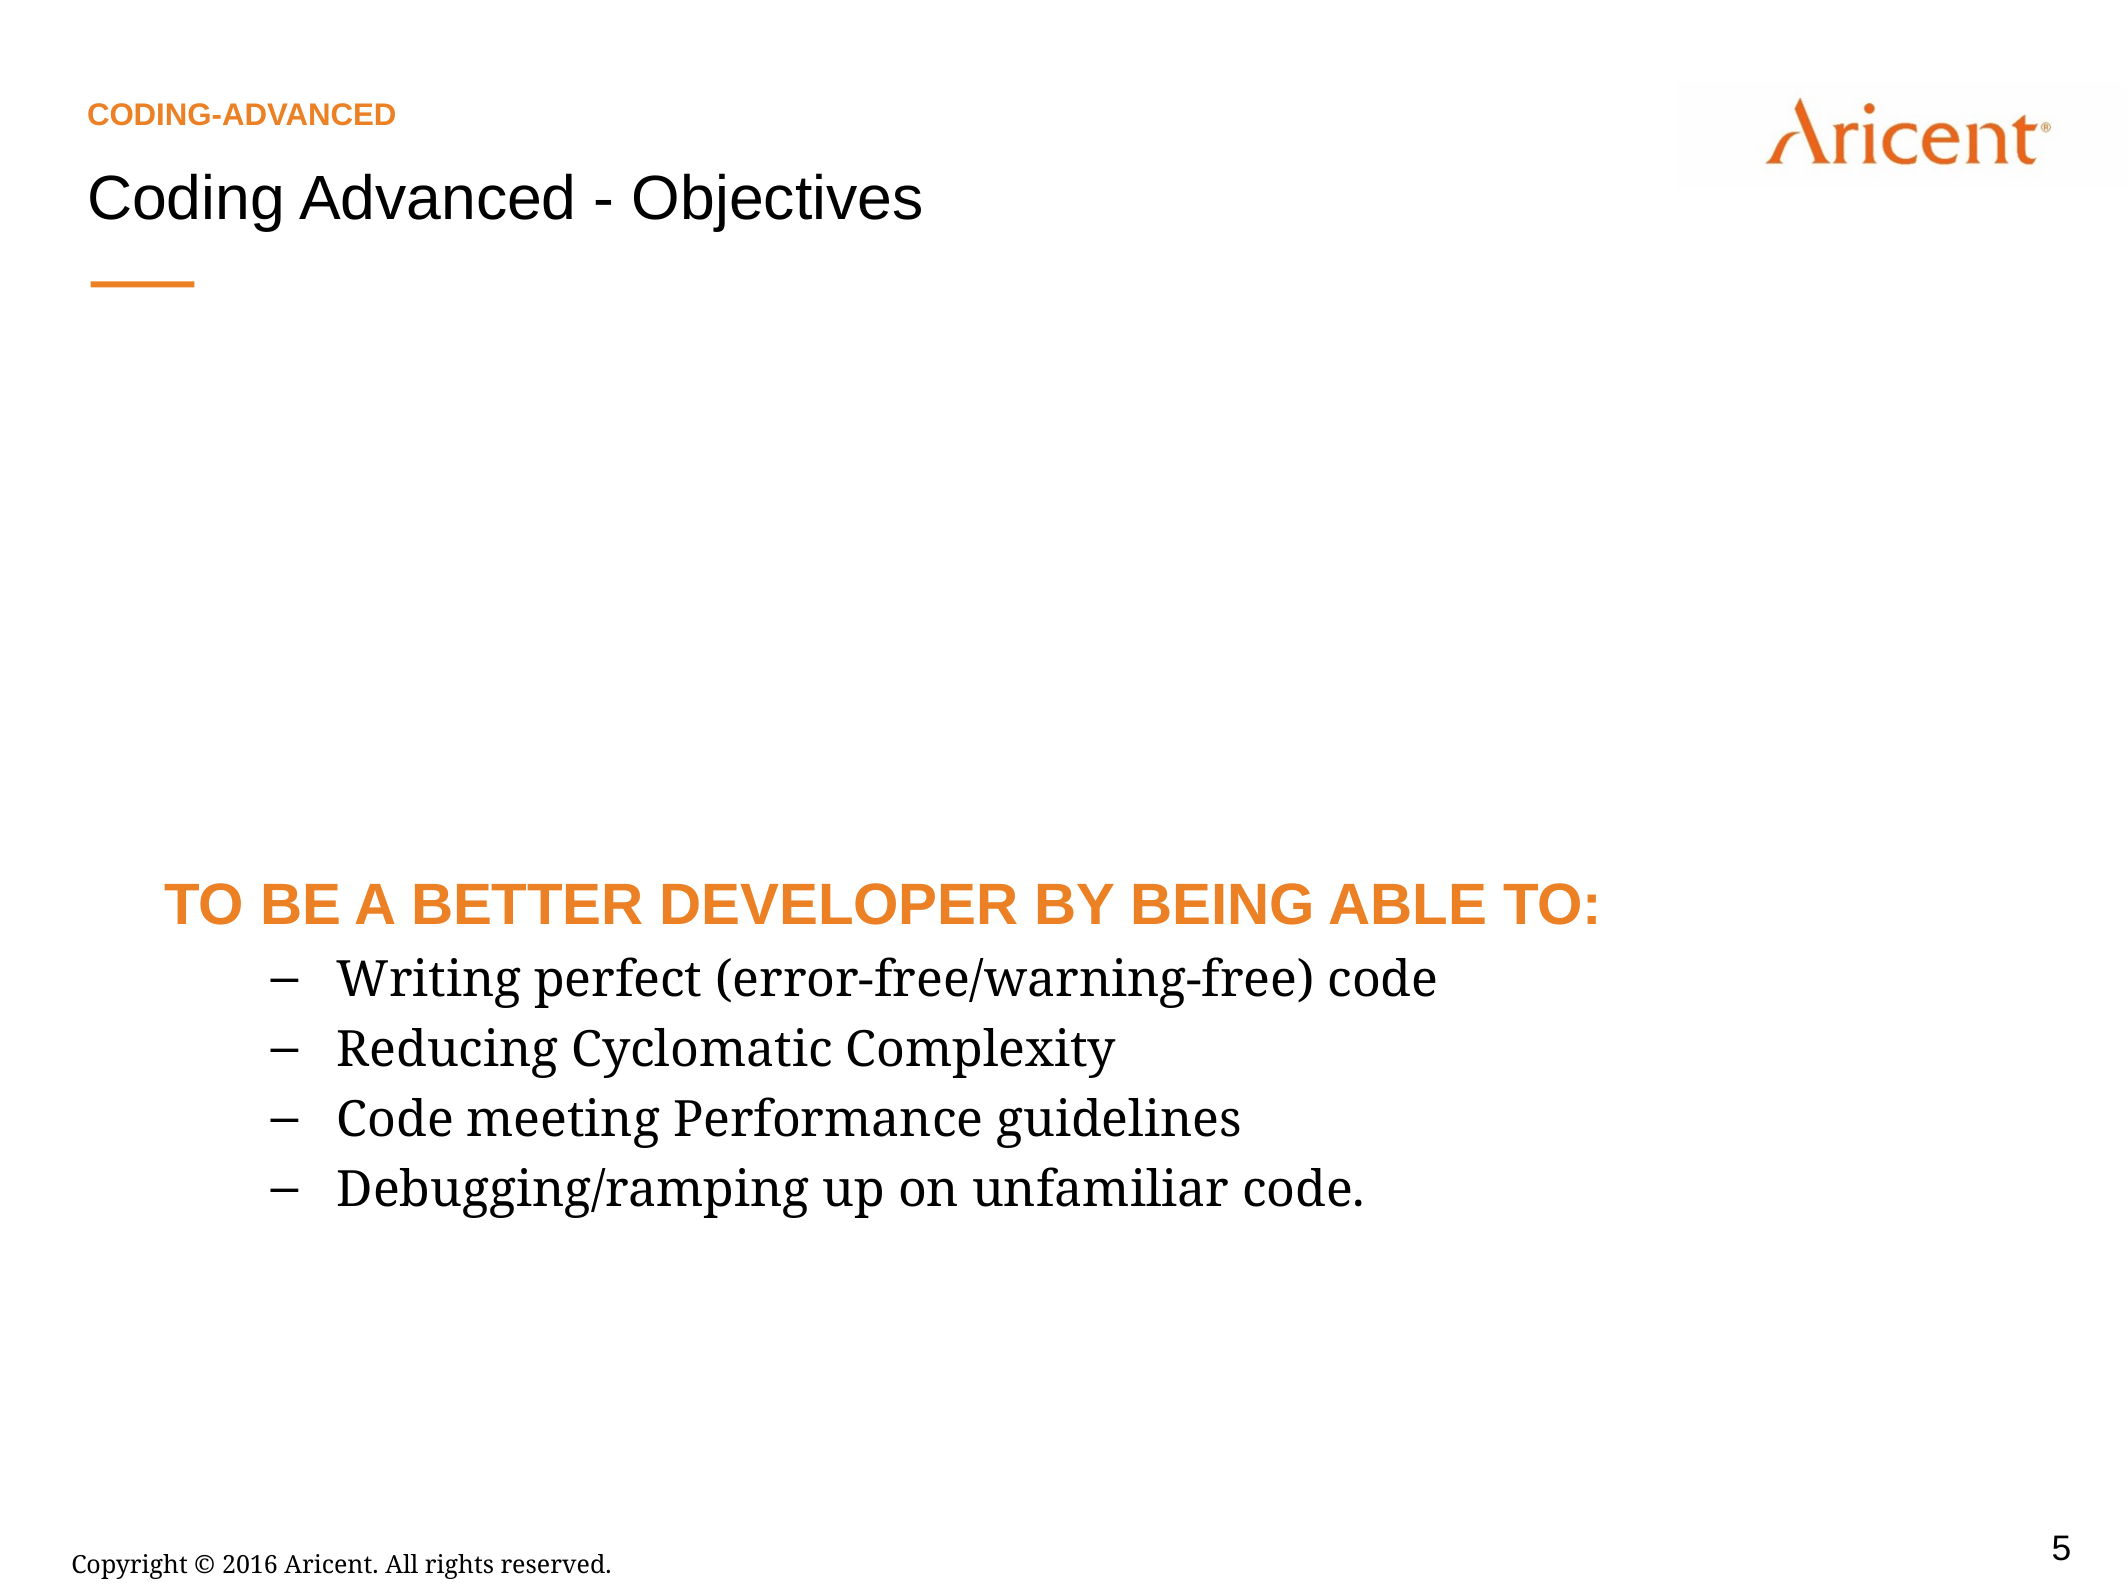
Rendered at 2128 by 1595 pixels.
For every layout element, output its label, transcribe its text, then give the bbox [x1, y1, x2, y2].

picture [1675, 82, 2128, 189]
list To be a better developer by being able to: Writing perfect (error-free/warning-free) code Reducing Cyclomatic Complexity Code meeting Performance guidelines Debugging/ramping up on unfamiliar code. [149, 373, 1742, 1224]
list Coding-Advanced [72, 46, 1742, 140]
list Coding Advanced - Objectives [72, 150, 1742, 277]
